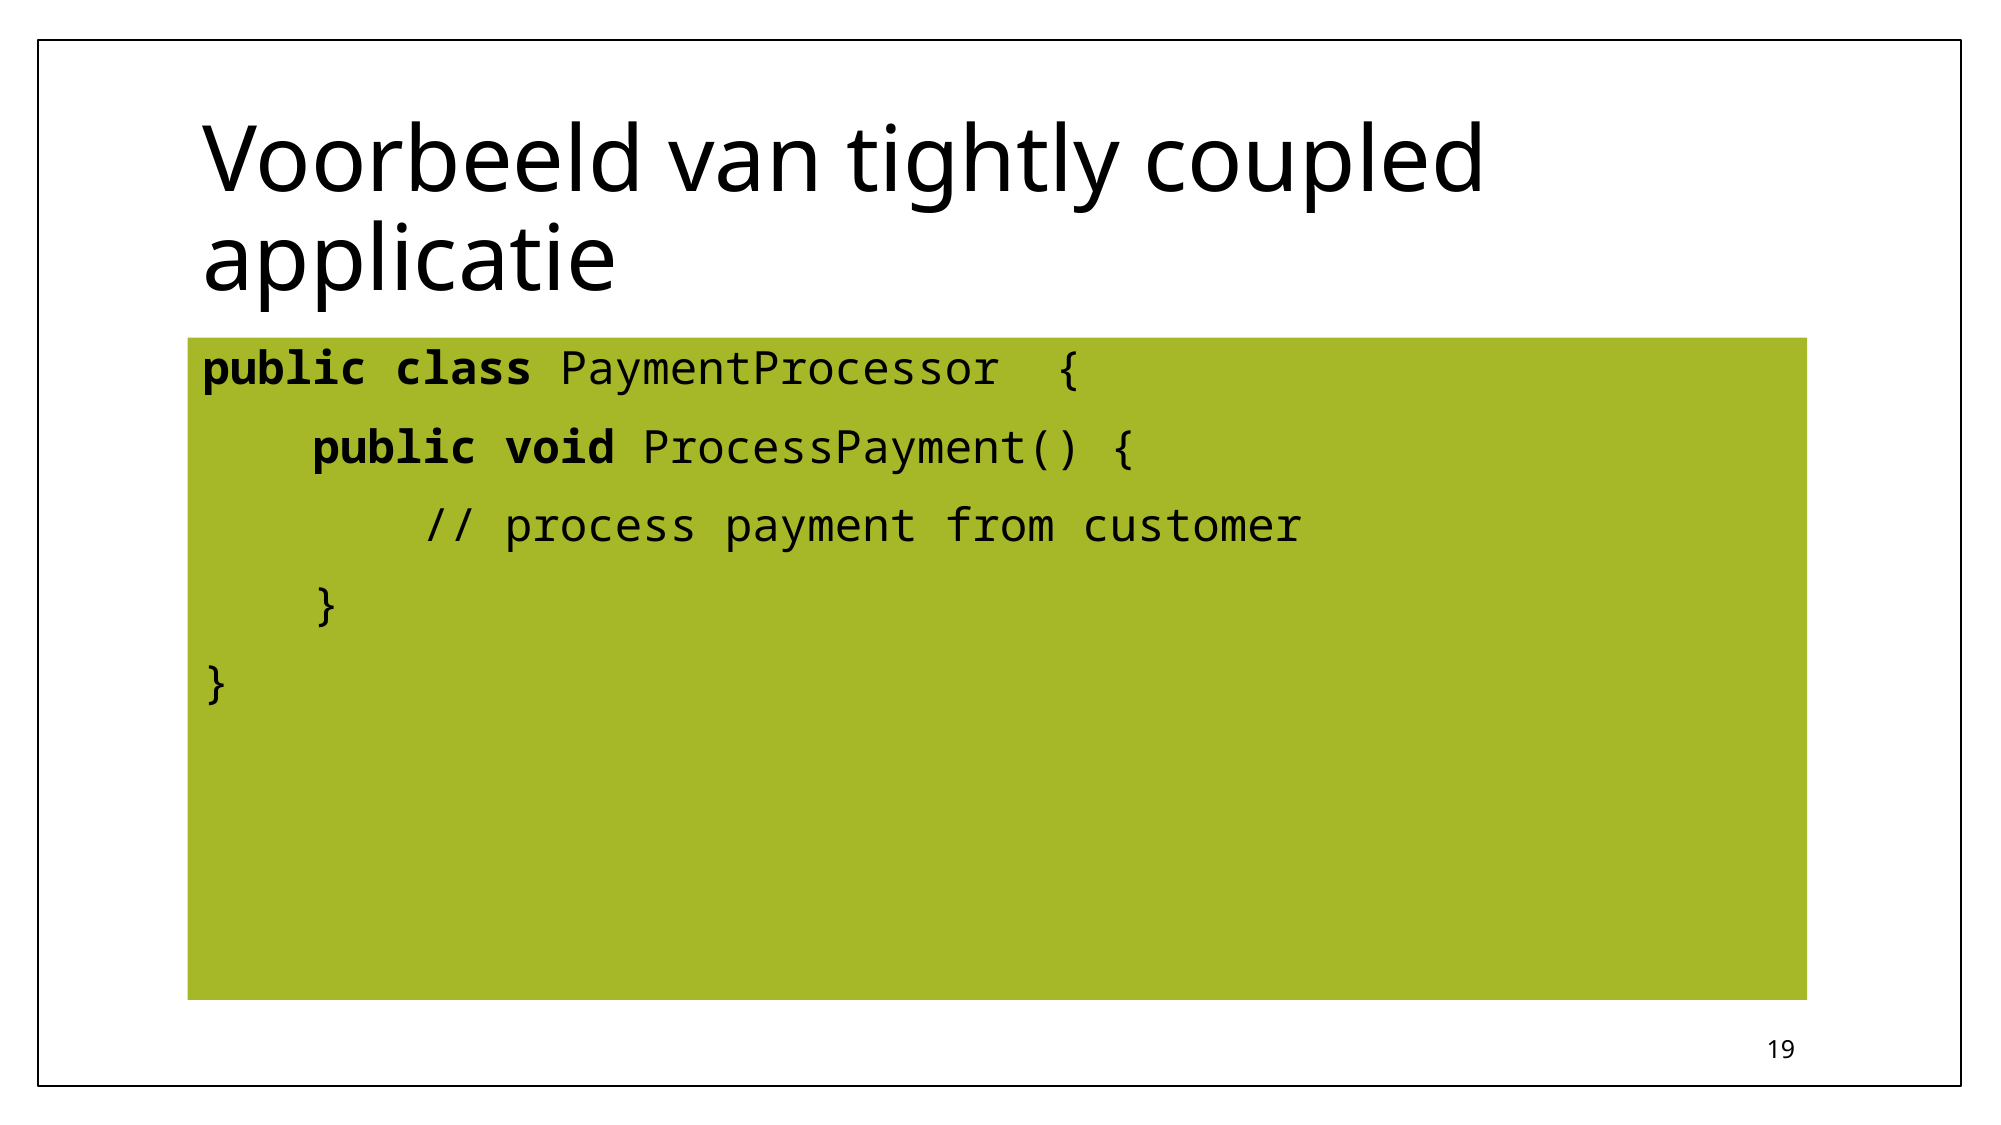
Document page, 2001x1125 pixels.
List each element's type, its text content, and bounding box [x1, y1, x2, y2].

list public class PaymentProcessor { public void ProcessPayment() { // process payment from customer } } [187, 337, 1808, 1000]
title Voorbeeld van tightly coupled applicatie [187, 99, 1808, 323]
slide_number 19 [1530, 1020, 1811, 1081]
